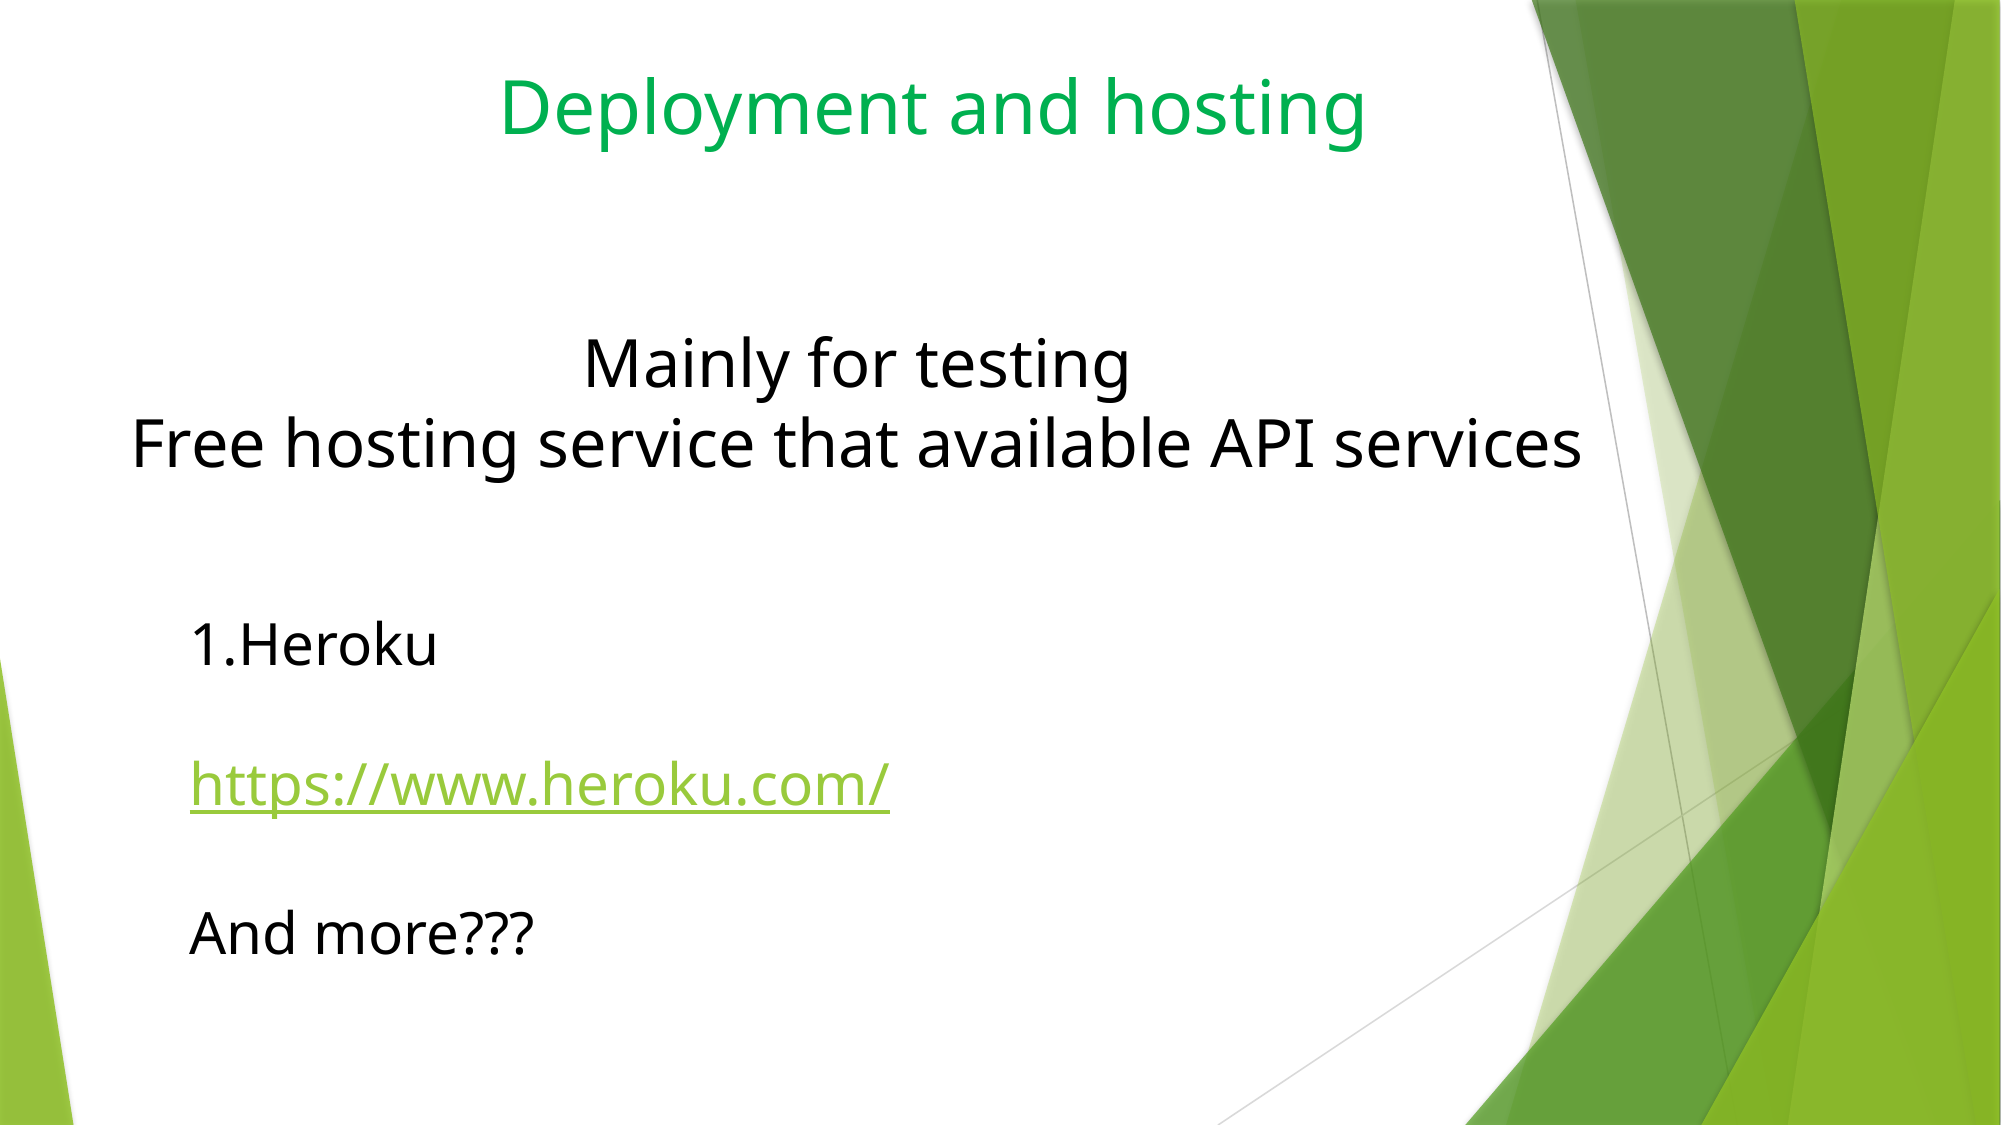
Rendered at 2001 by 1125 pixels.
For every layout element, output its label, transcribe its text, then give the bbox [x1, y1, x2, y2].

text_box Mainly for testing Free hosting service that available API services [115, 313, 1601, 489]
text_box 1.Heroku https://www.heroku.com/ And more??? [174, 599, 905, 974]
text_box Deployment and hosting [483, 52, 1384, 158]
